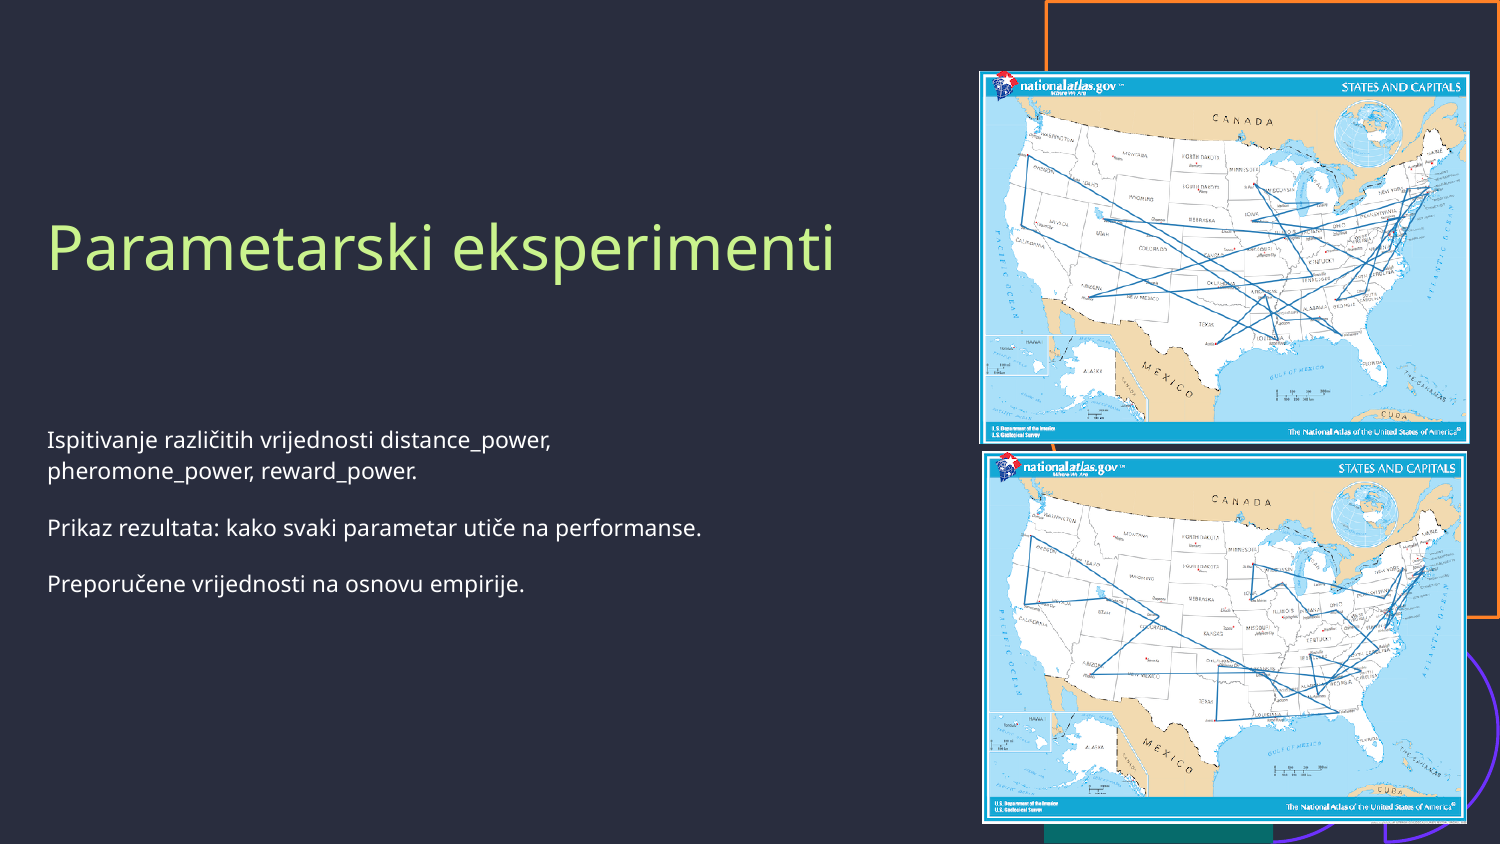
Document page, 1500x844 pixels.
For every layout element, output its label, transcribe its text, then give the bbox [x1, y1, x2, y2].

title Parametarski eksperimenti [46, 150, 969, 285]
picture [983, 71, 1470, 444]
list Ispitivanje različitih vrijednosti distance_power, pheromone_power, reward_power. Prikaz rezultata: kako svaki parametar utiče na performanse. Preporučene vrijednosti na osnovu empirije. [47, 406, 751, 557]
picture [981, 451, 1468, 825]
